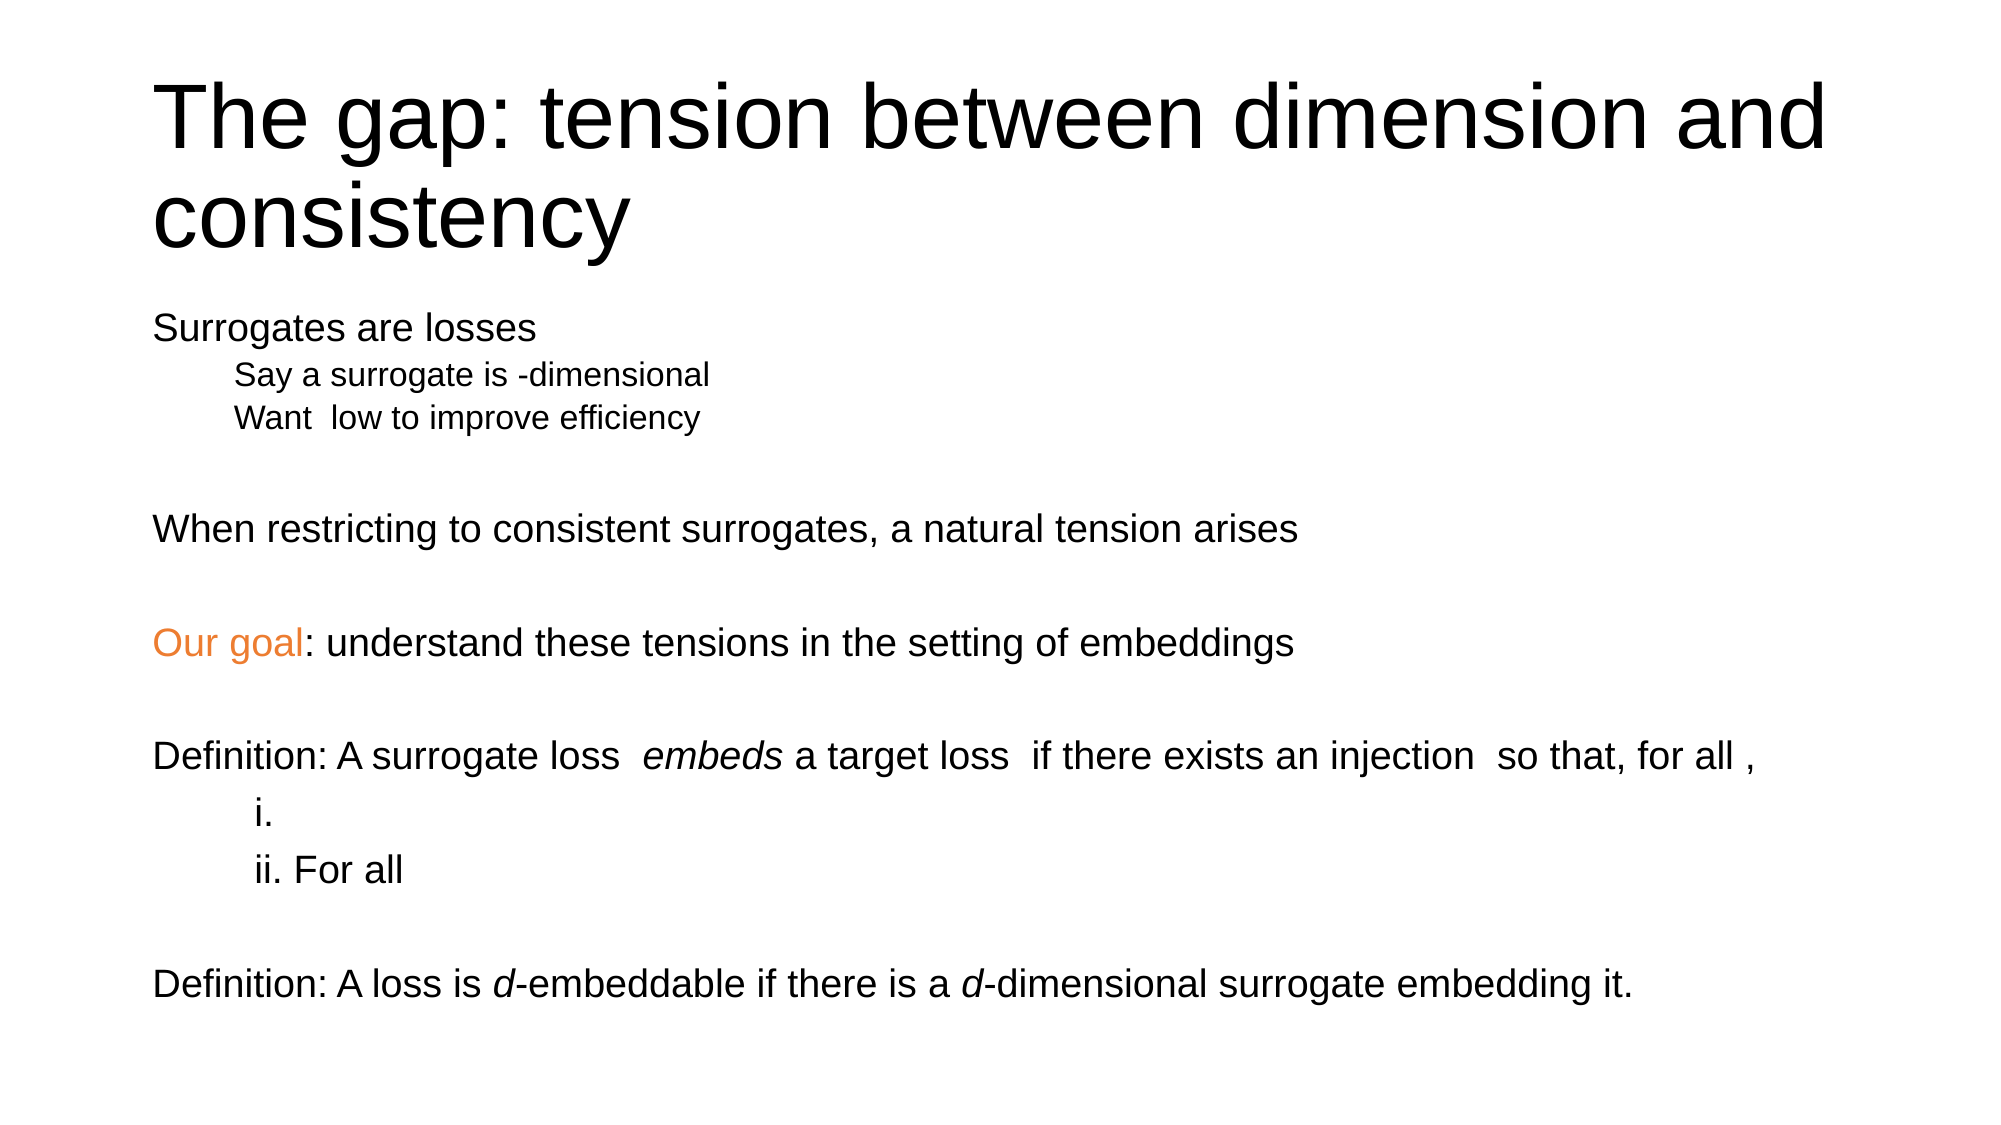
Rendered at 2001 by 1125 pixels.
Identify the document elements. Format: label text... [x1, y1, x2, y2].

title The gap: tension between dimension and consistency [137, 59, 1863, 278]
